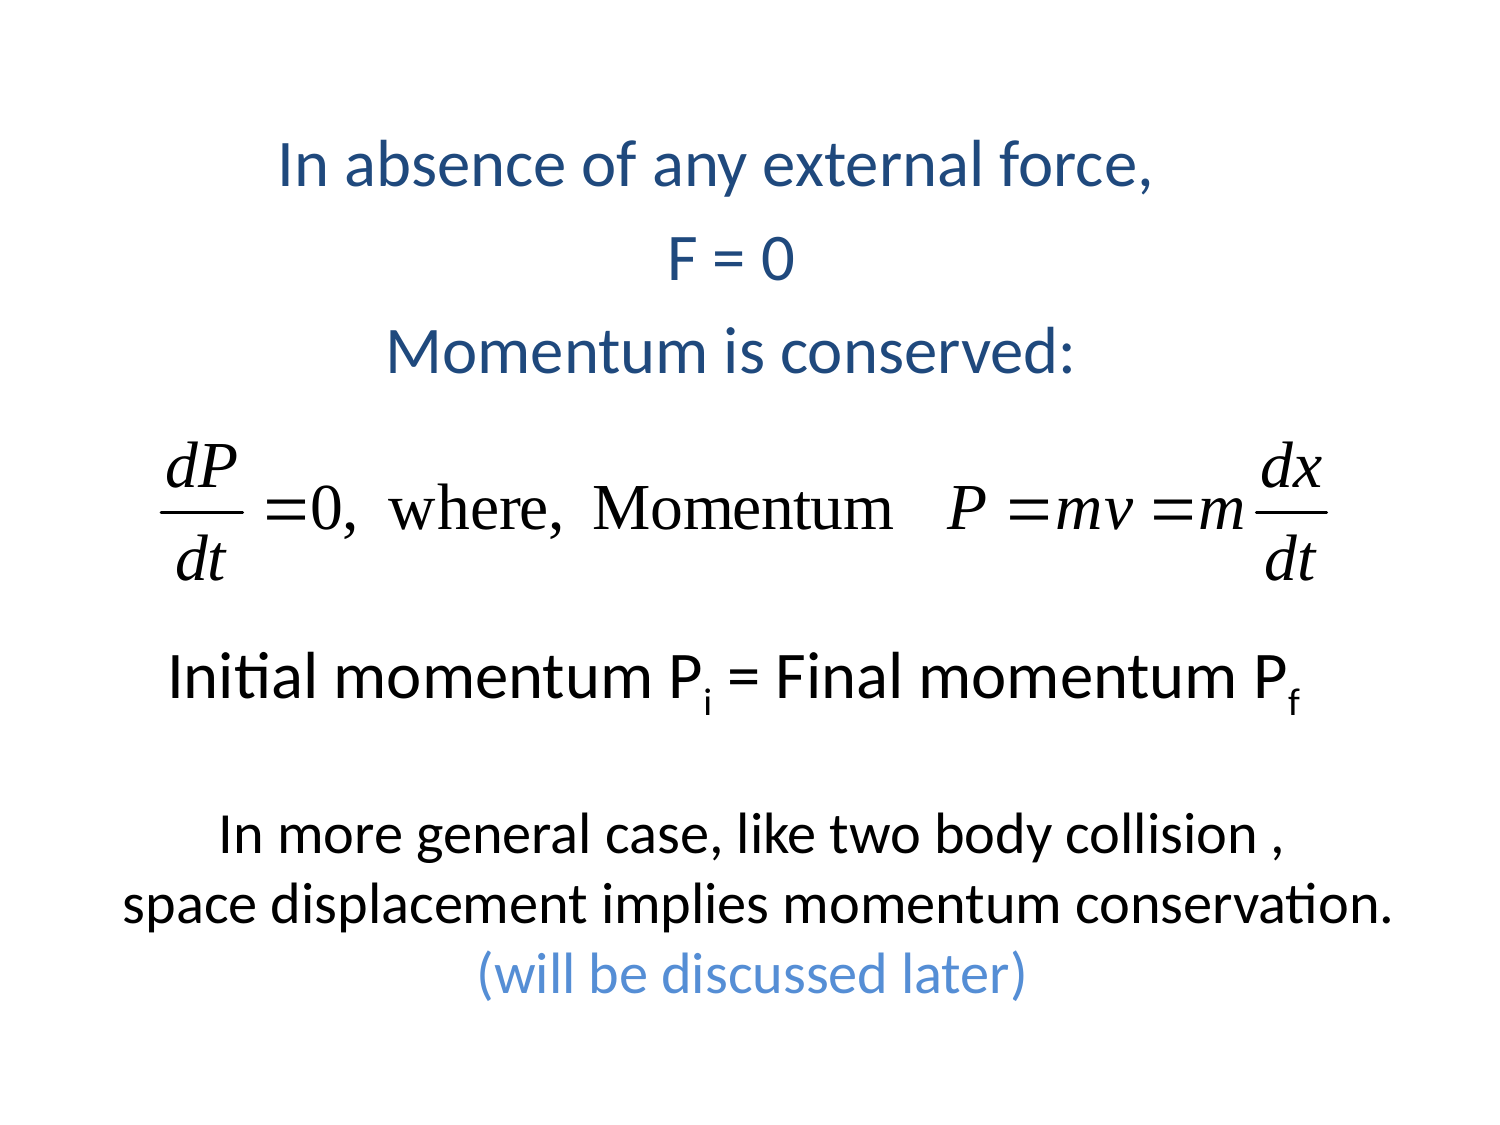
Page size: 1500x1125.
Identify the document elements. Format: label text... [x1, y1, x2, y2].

text_box Initial momentum Pi = Final momentum Pf [152, 624, 1315, 731]
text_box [149, 424, 1339, 596]
subtitle In absence of any external force, F = 0 Momentum is conserved: [112, 112, 1350, 425]
text_box In more general case, like two body collision , space displacement implies momentum conservation. (will be discussed later) [108, 787, 1410, 1013]
